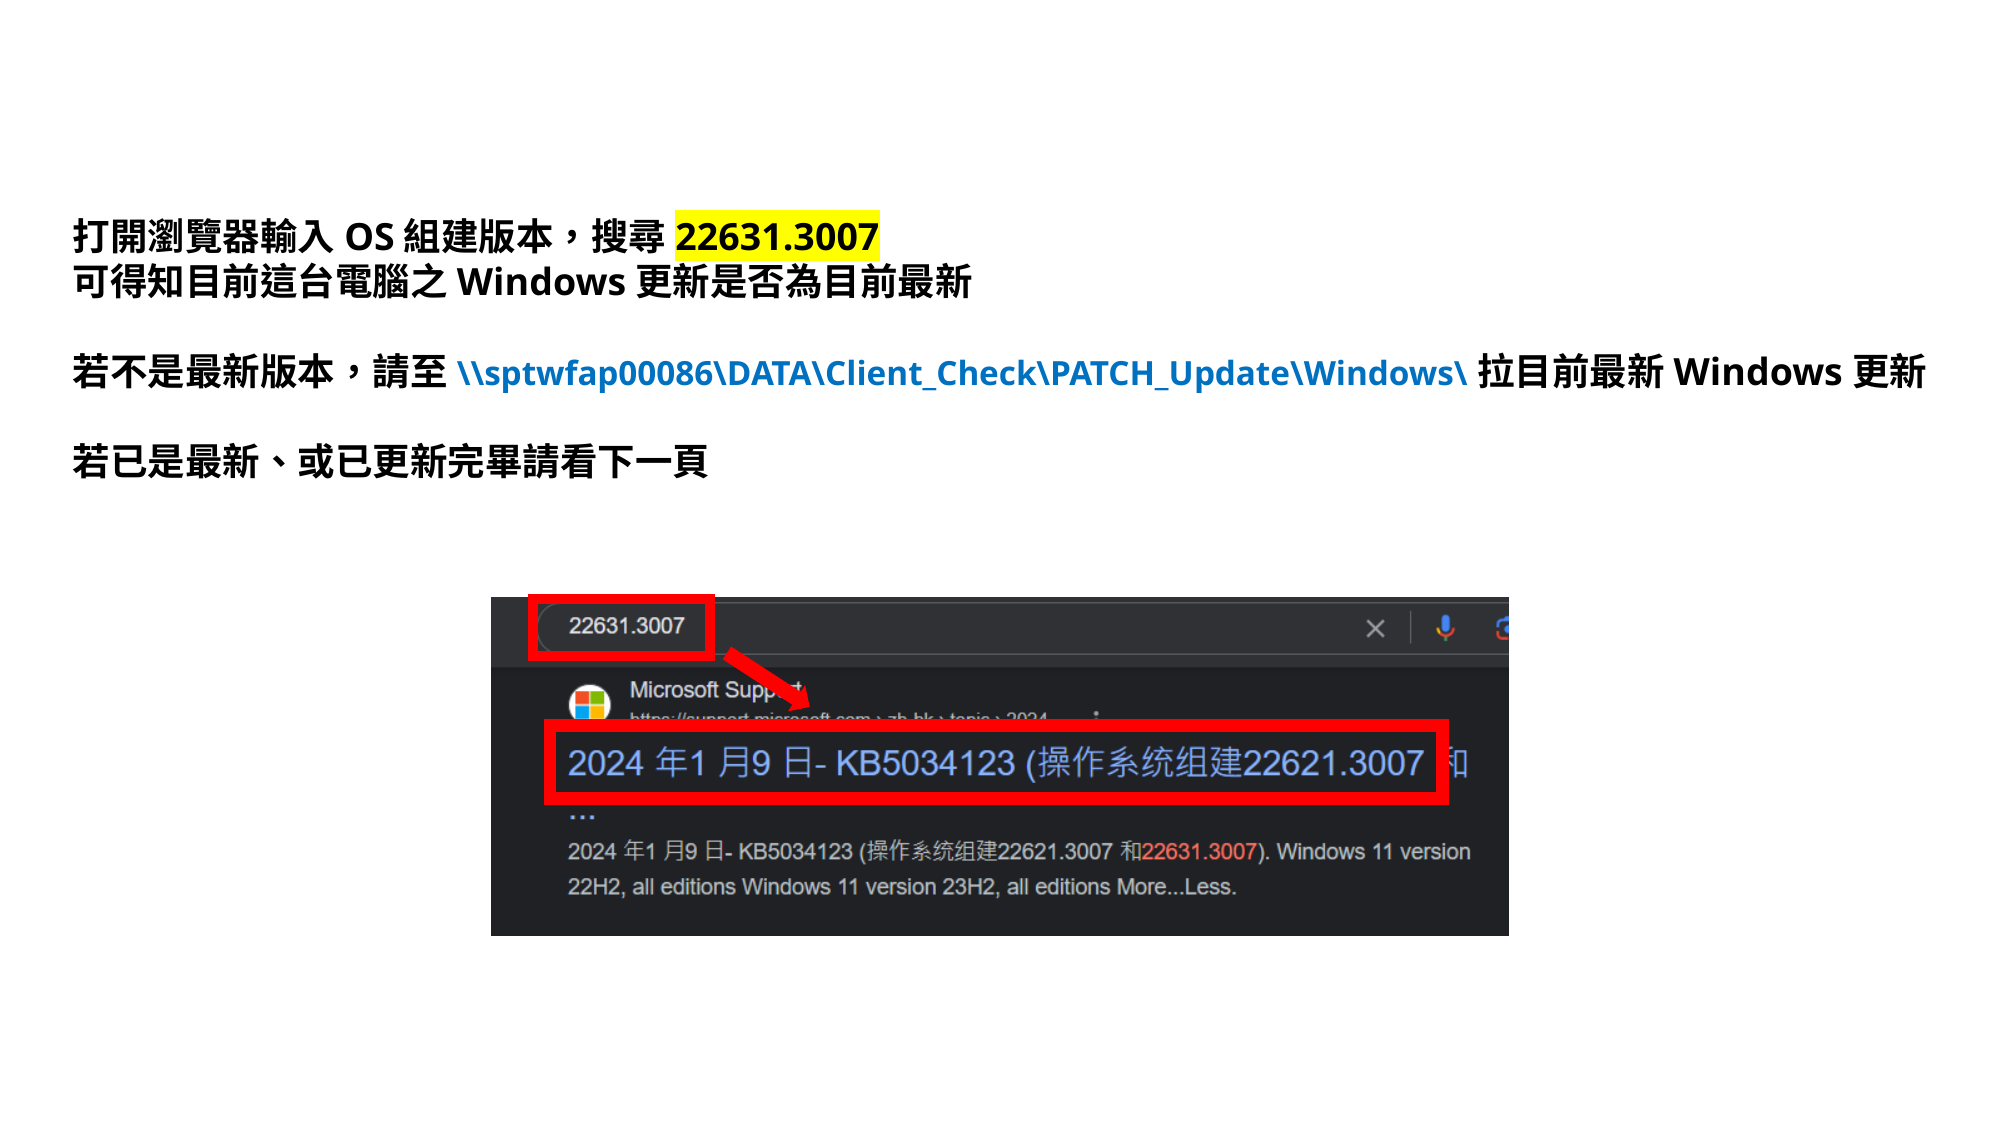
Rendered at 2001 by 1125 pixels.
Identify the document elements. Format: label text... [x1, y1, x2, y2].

text_box 打開瀏覽器輸入OS組建版本，搜尋22631.3007 可得知目前這台電腦之Windows更新是否為目前最新 若不是最新版本，請至\\sptwfap00086\DATA\Client_Check\PATCH_Update\Windows\拉目前最新Windows更新 若已是最新、或已更新完畢請看下一頁 [58, 205, 1942, 490]
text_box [491, 594, 1509, 936]
